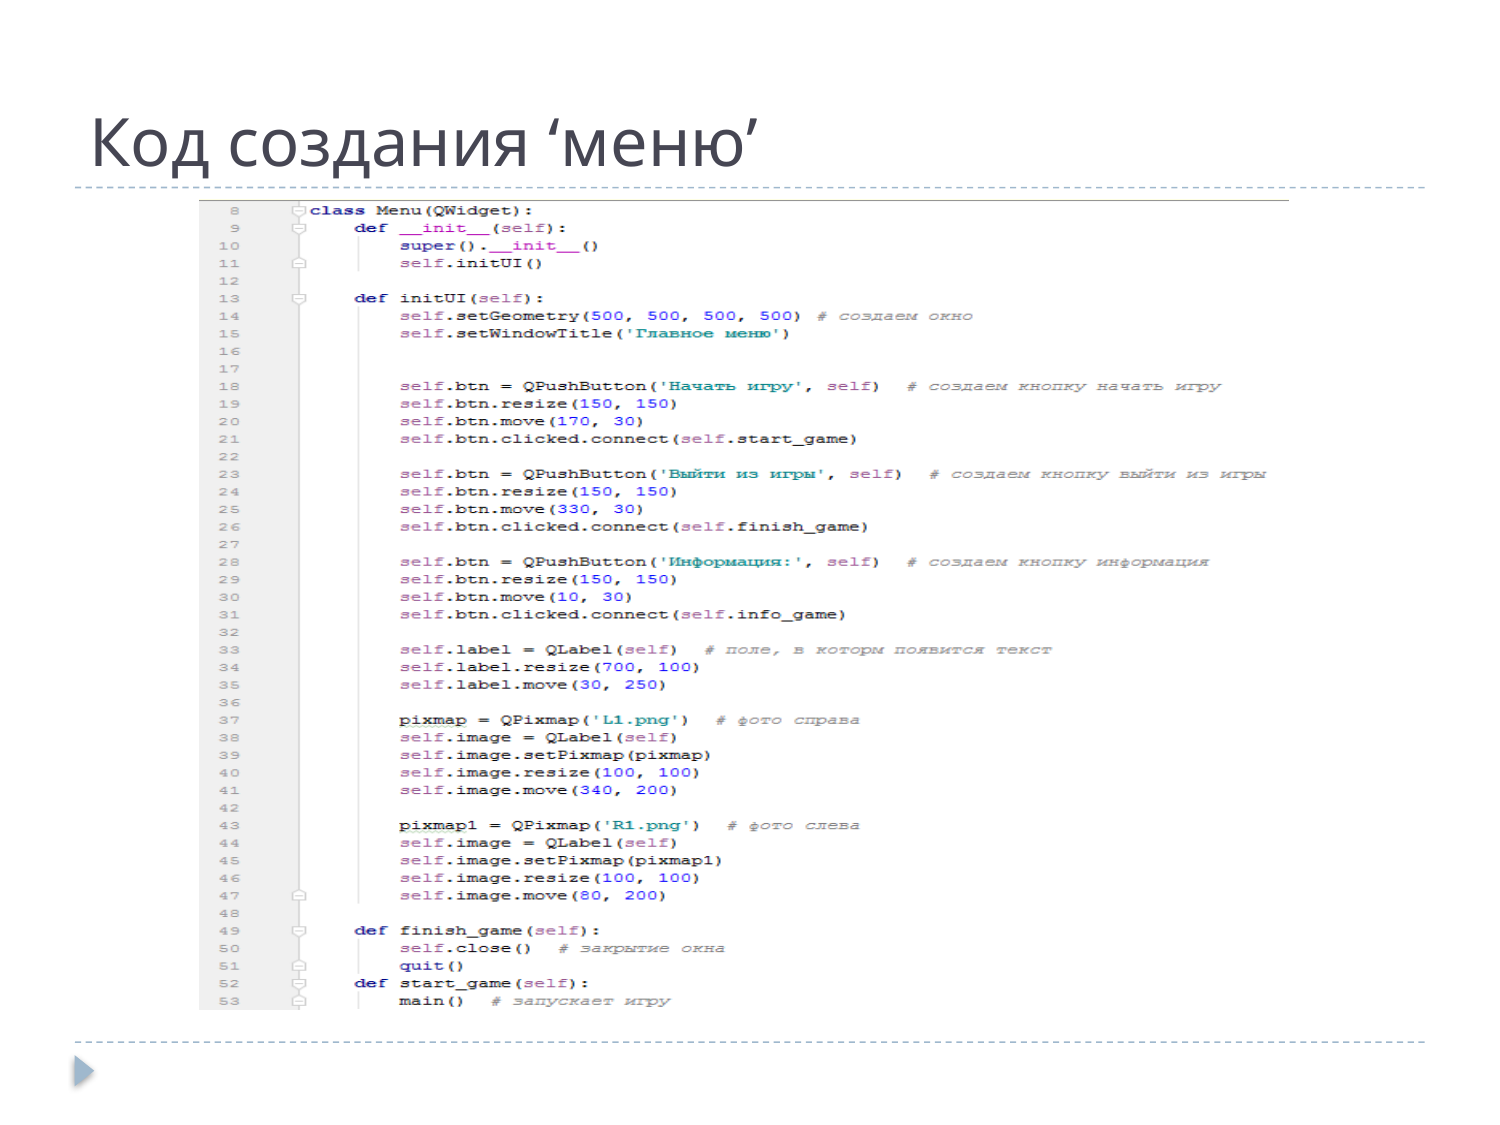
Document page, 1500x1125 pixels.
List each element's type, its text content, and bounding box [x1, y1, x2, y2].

title Код создания ‘меню’ [75, 24, 1425, 188]
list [198, 199, 1290, 1011]
